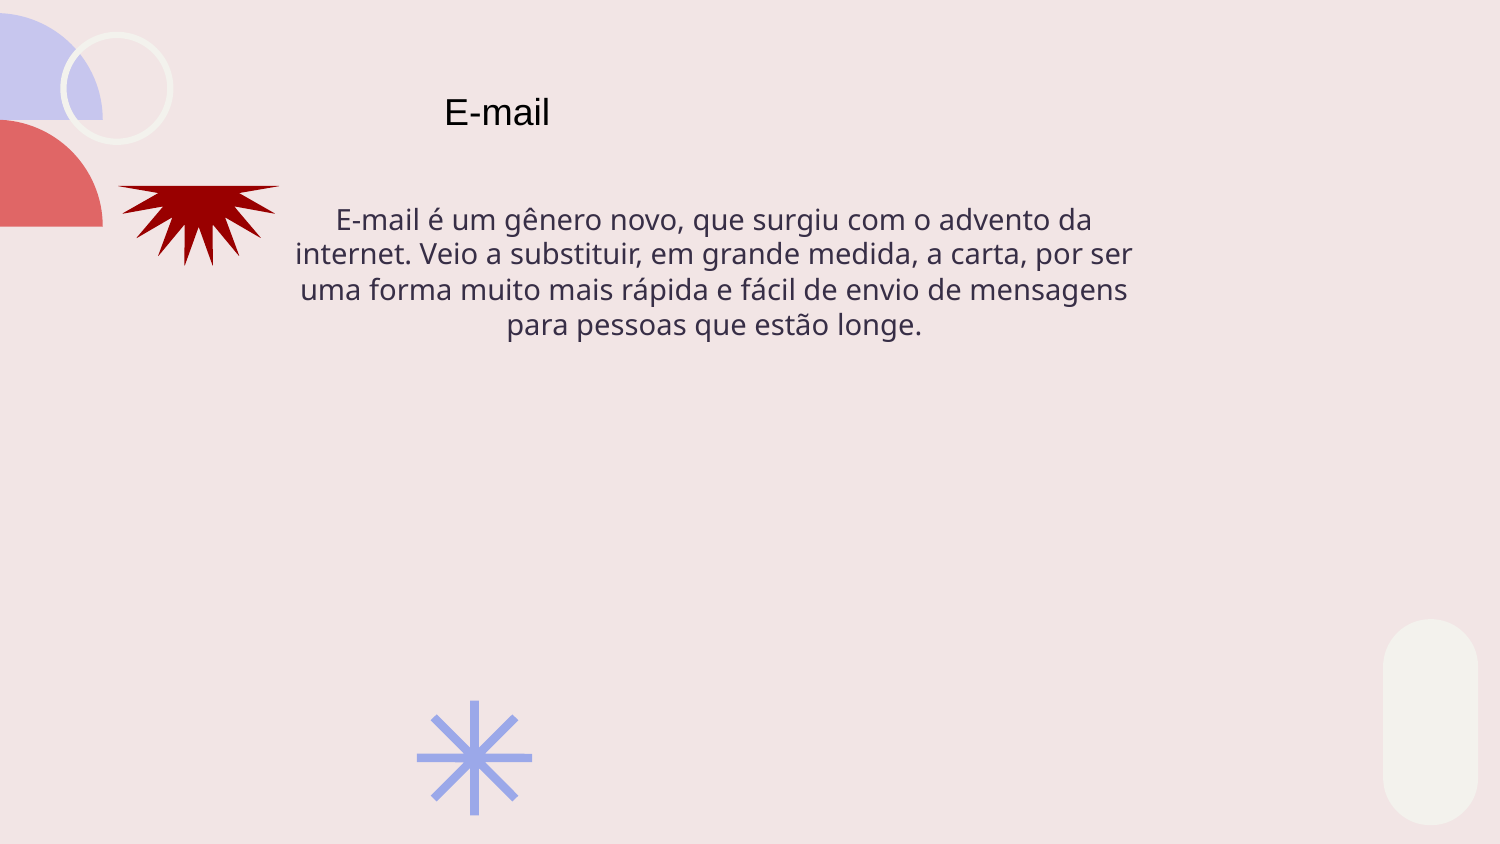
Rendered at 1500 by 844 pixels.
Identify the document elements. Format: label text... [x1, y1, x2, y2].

subtitle E-mail é um gênero novo, que surgiu com o advento da internet. Veio a substituir, em grande medida, a carta, por ser uma forma muito mais rápida e fácil de envio de mensagens para pessoas que estão longe. [279, 185, 1150, 417]
text_box [416, 700, 533, 816]
text_box [118, 185, 280, 266]
text_box [0, 119, 103, 227]
title E-mail [444, 72, 1382, 167]
text_box [0, 13, 78, 120]
text_box [63, 34, 171, 142]
